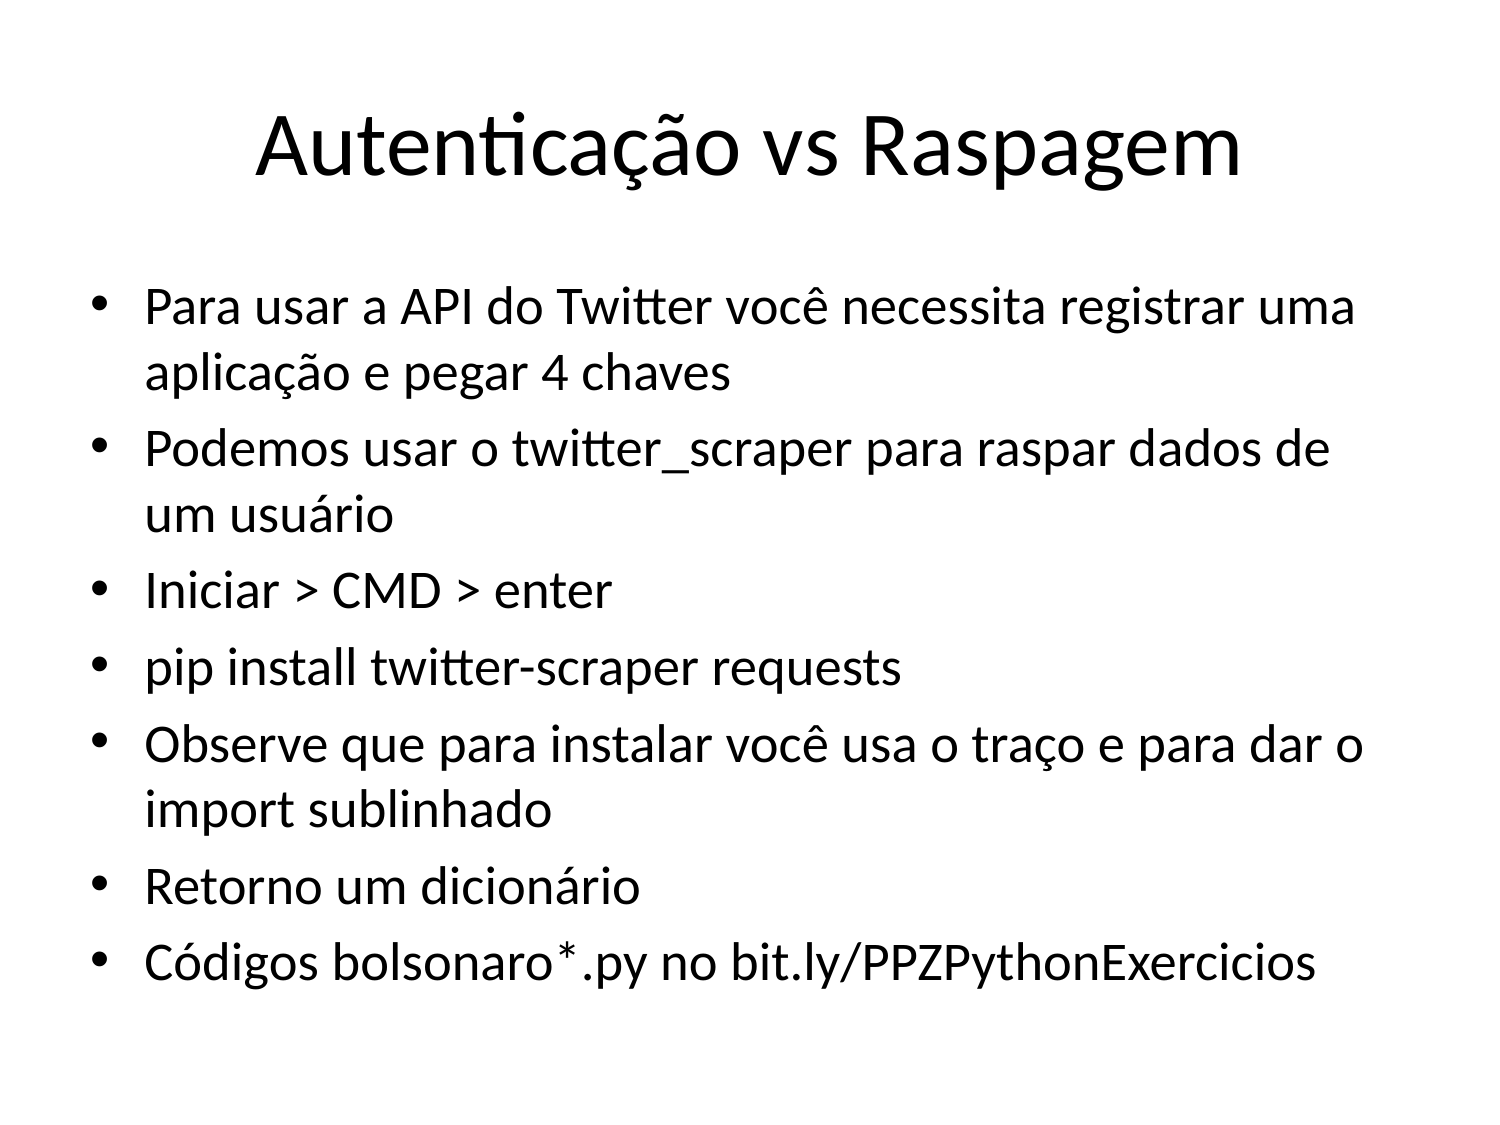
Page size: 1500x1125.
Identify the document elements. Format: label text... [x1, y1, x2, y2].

list Para usar a API do Twitter você necessita registrar uma aplicação e pegar 4 chaves Podemos usar o twitter_scraper para raspar dados de um usuário Iniciar > CMD > enter pip install twitter-scraper requests Observe que para instalar você usa o traço e para dar o import sublinhado Retorno um dicionário Códigos bolsonaro*.py no bit.ly/PPZPythonExercicios [75, 262, 1425, 1005]
title Autenticação vs Raspagem [75, 45, 1425, 233]
